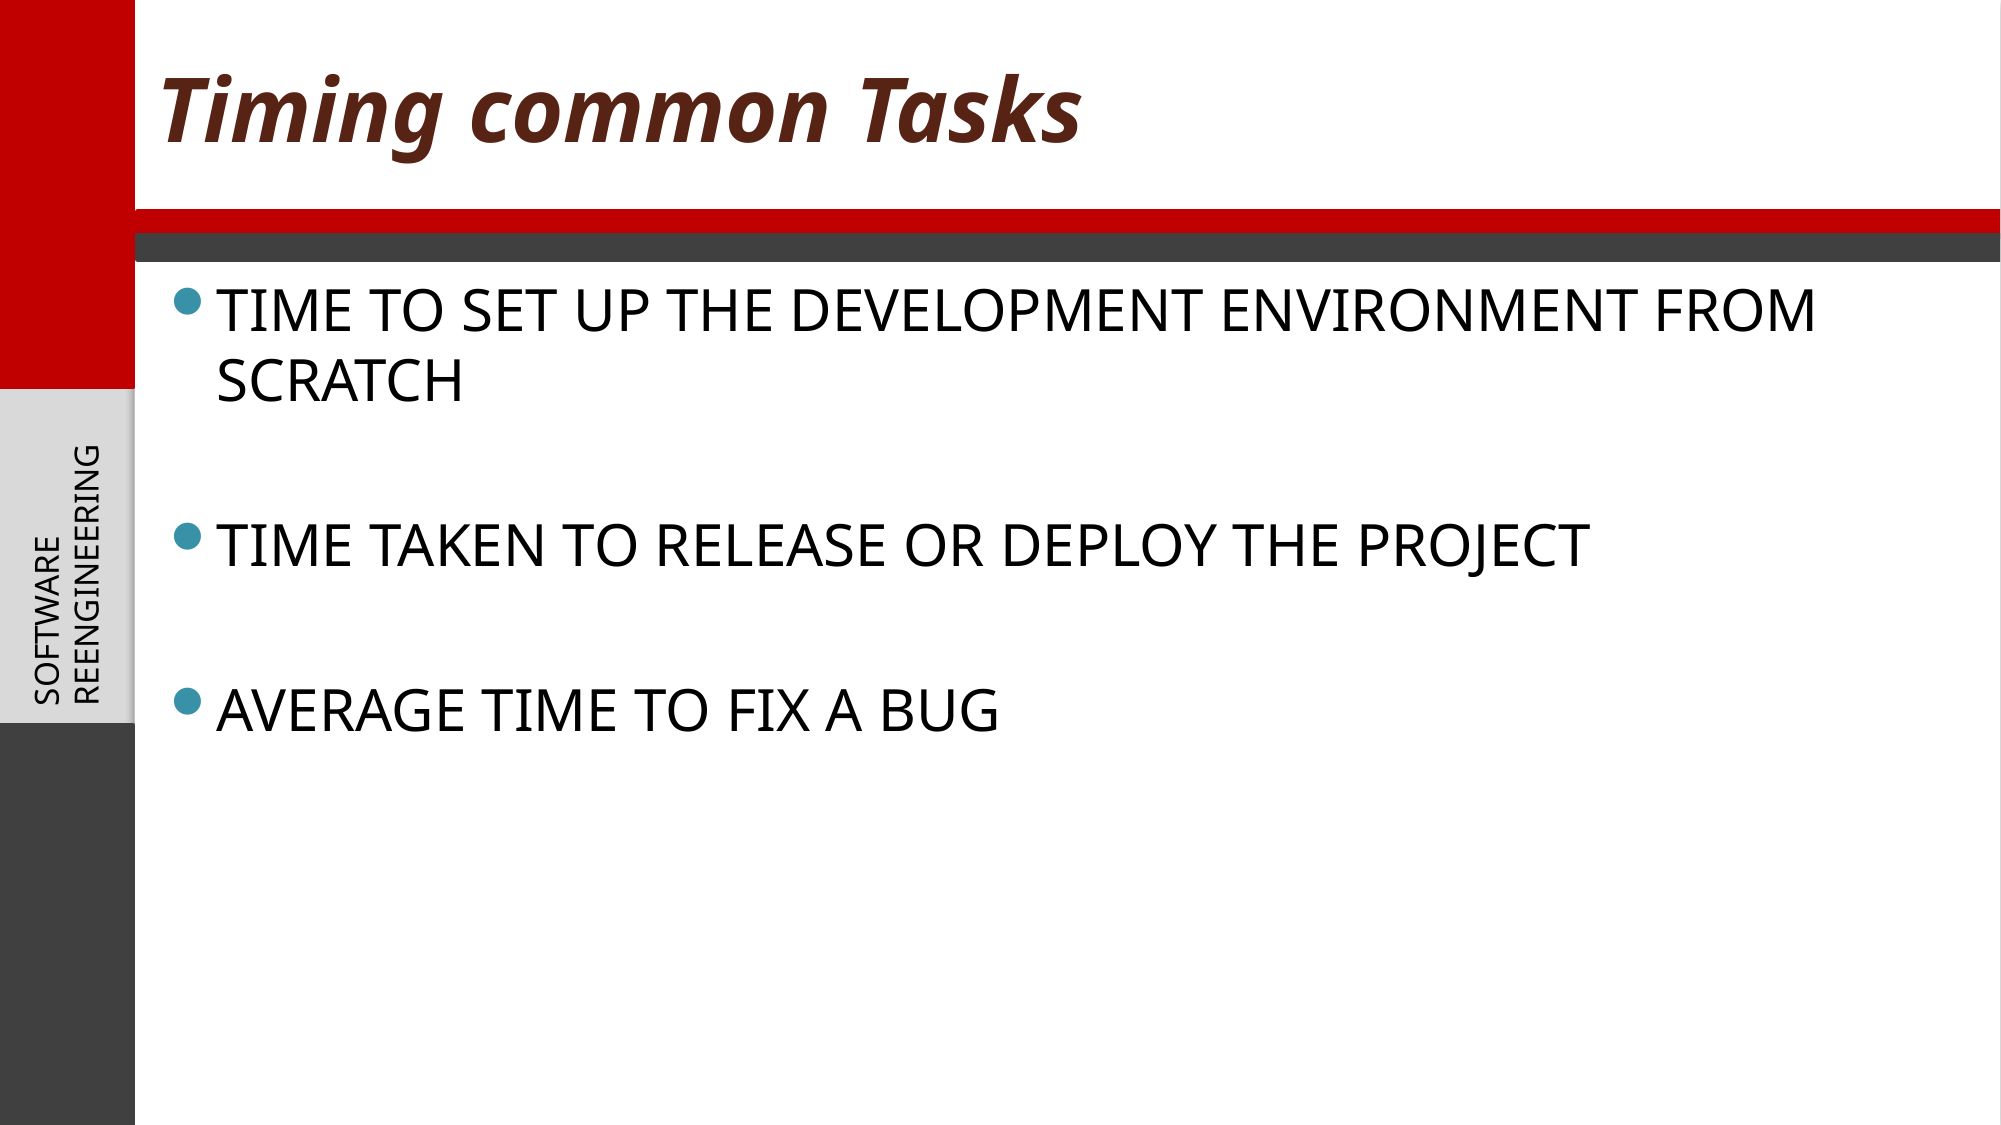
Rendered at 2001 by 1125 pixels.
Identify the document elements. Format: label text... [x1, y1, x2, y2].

title Timing common Tasks [141, 13, 2000, 201]
list TIME TO SET UP THE DEVELOPMENT ENVIRONMENT FROM SCRATCH TIME TAKEN TO RELEASE OR DEPLOY THE PROJECT AVERAGE TIME TO FIX A BUG [141, 265, 1977, 1125]
